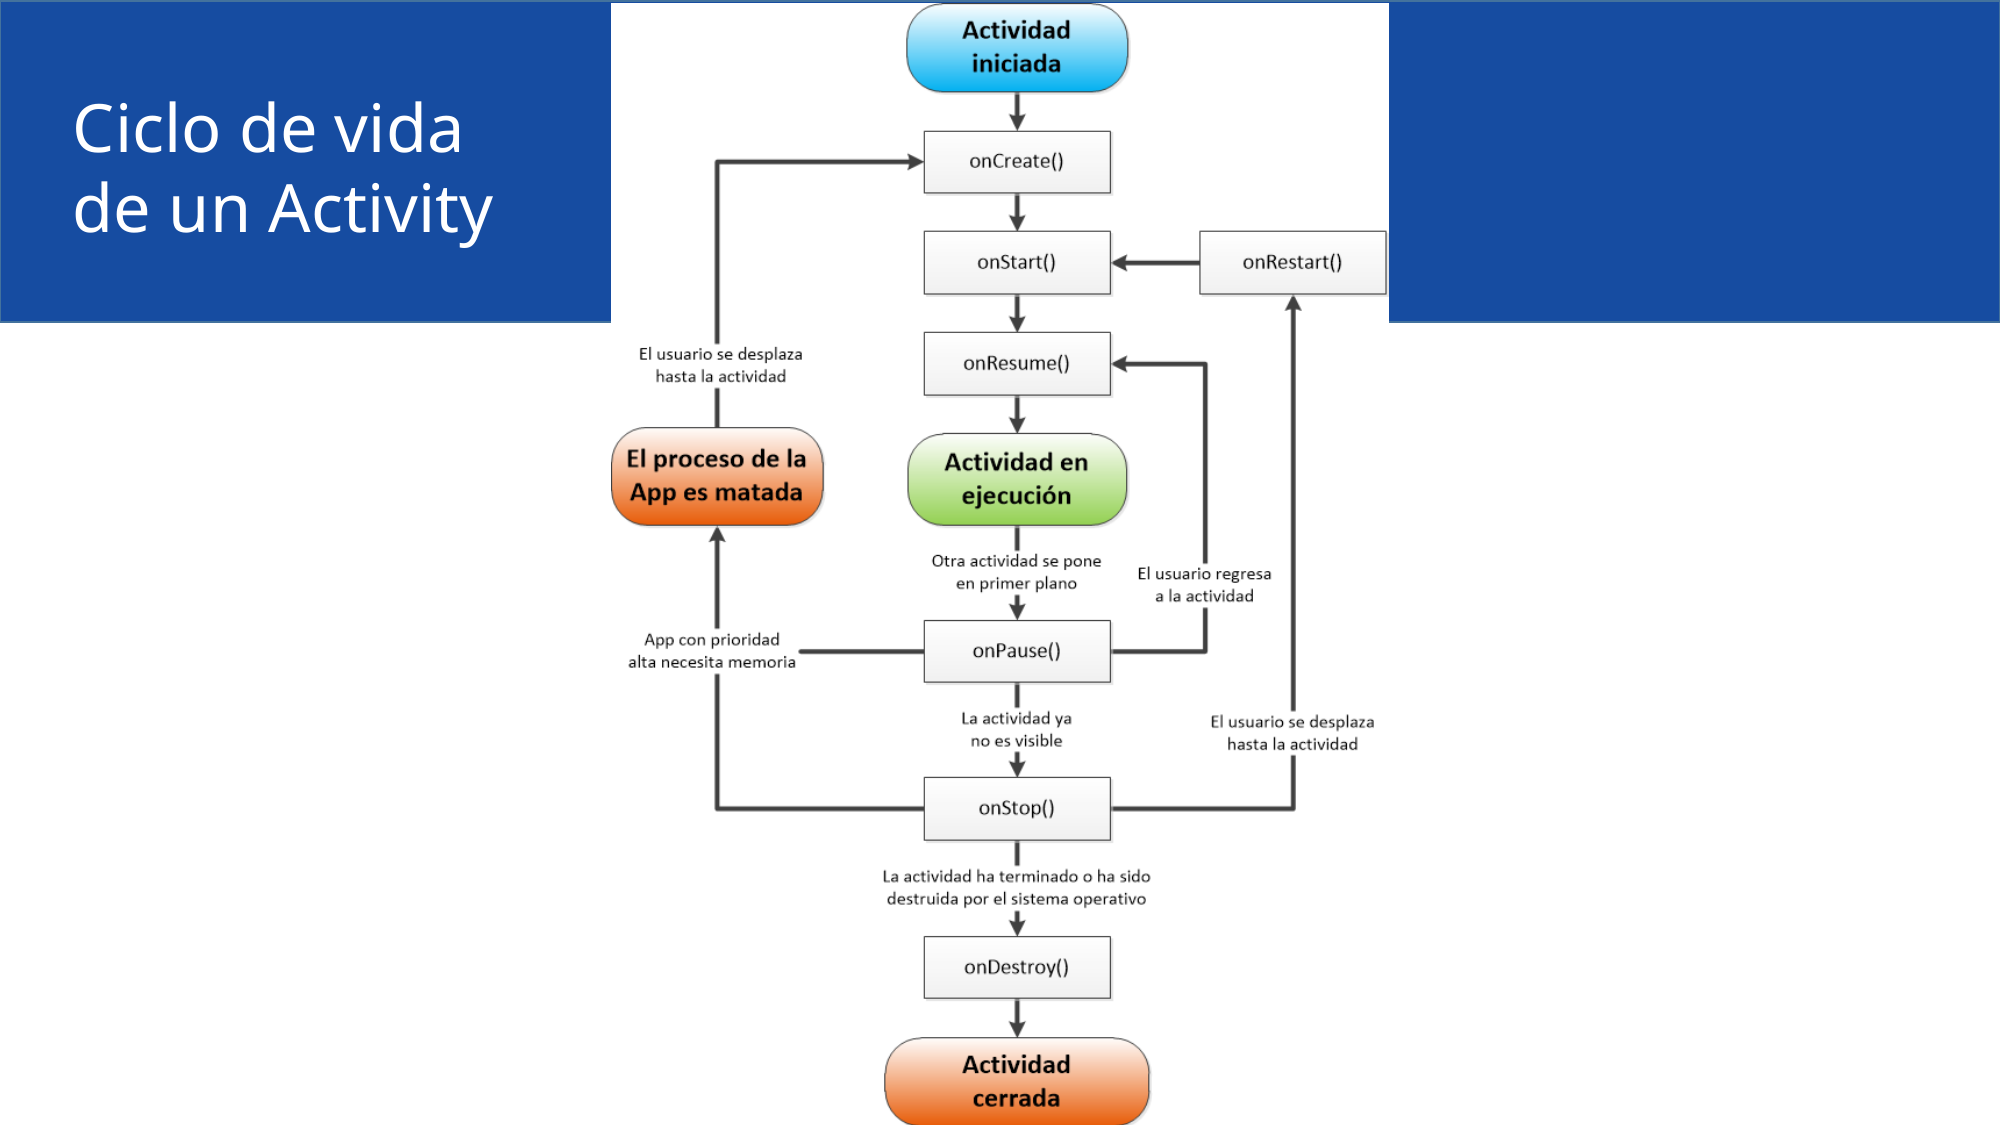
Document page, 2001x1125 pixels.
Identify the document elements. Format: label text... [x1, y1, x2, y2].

text_box Ciclo de vida de un Activity [58, 78, 542, 254]
text_box [0, 0, 2000, 323]
picture [611, 3, 1389, 1125]
